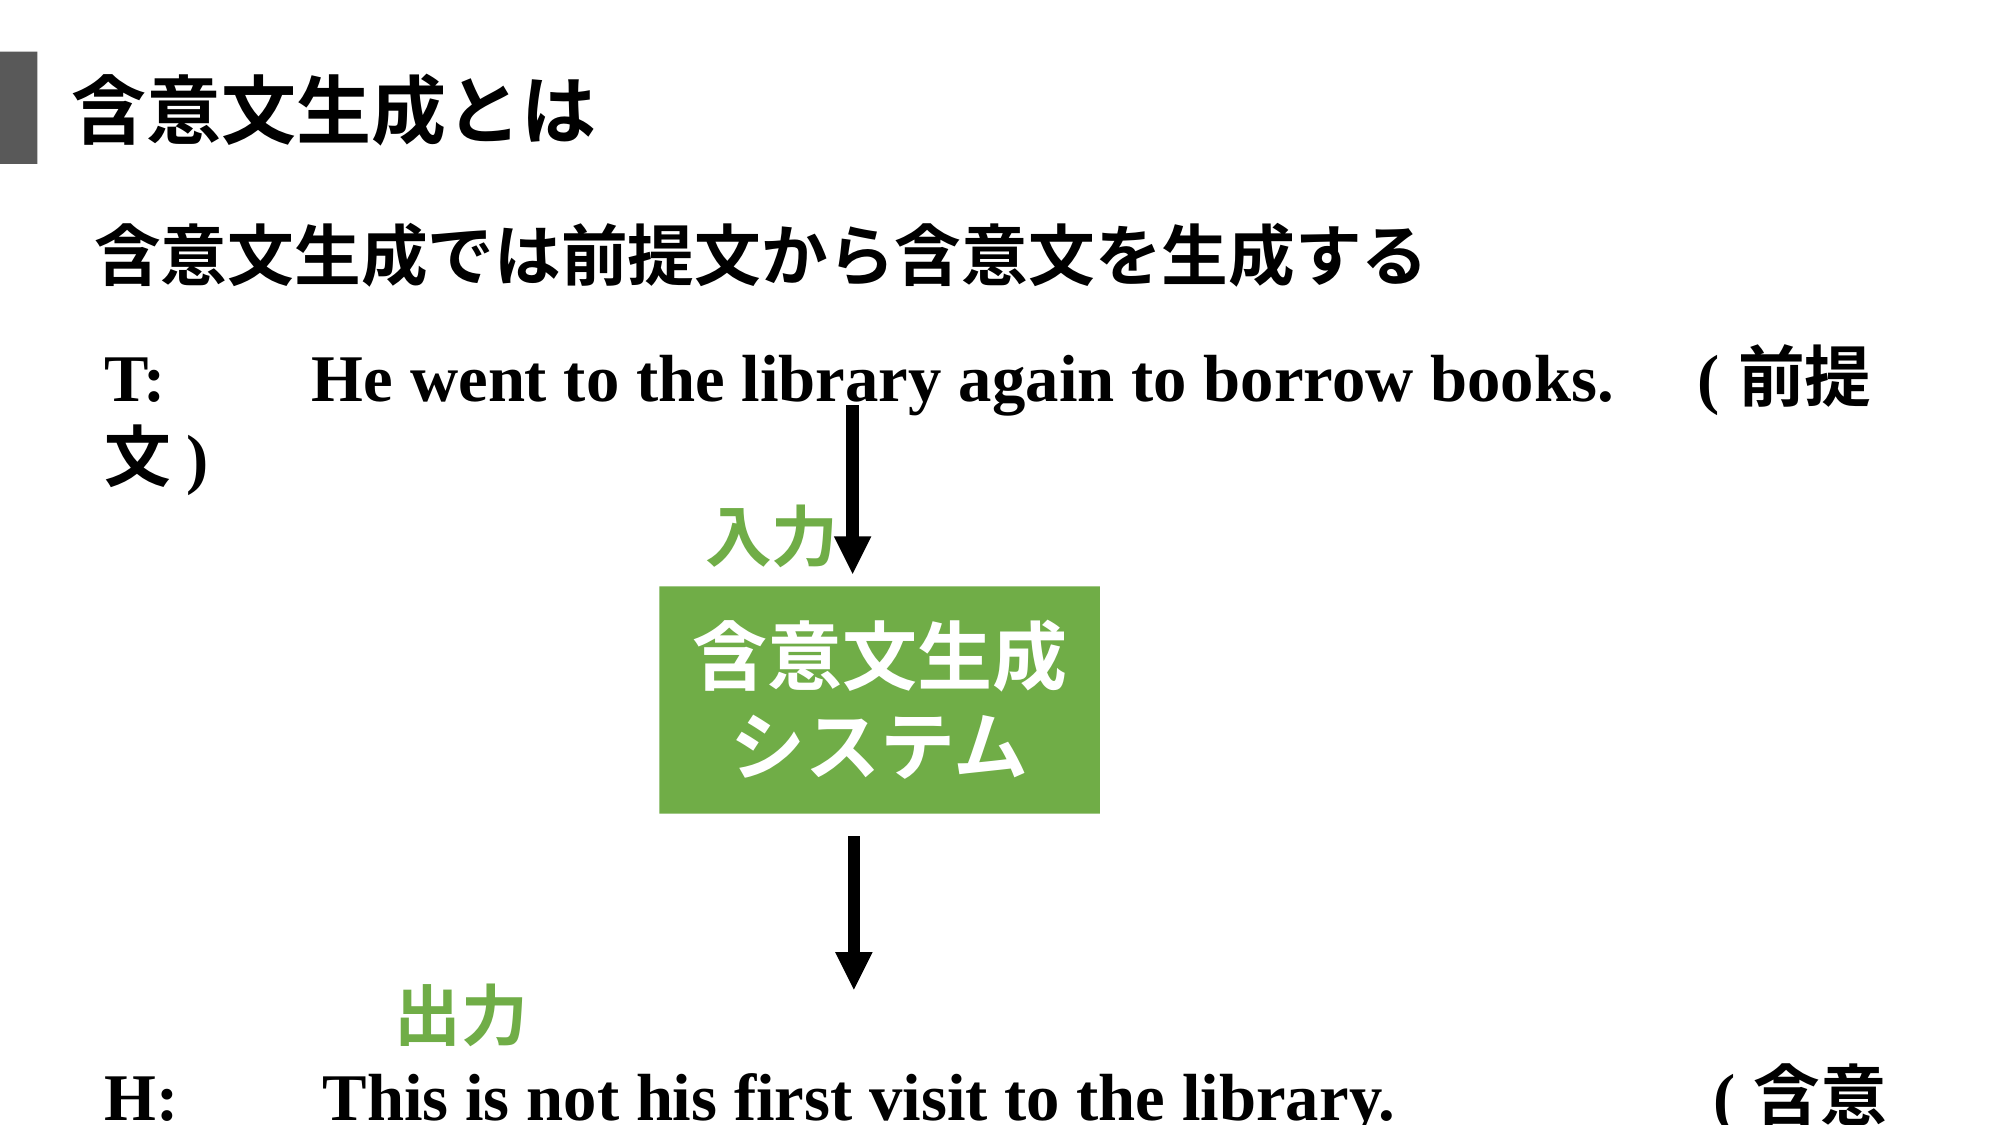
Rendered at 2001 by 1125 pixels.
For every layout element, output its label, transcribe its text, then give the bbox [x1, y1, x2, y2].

text_box T: He went to the library again to borrow books. (前提文) 入力 出力 H: This is not his first visit to the library. (含意文) [89, 327, 1959, 1125]
text_box [0, 51, 38, 164]
text_box 含意文生成システム [658, 585, 1101, 815]
text_box 含意文生成では前提文から含意文を生成する [79, 206, 1445, 302]
text_box 含意文生成とは [56, 55, 611, 161]
